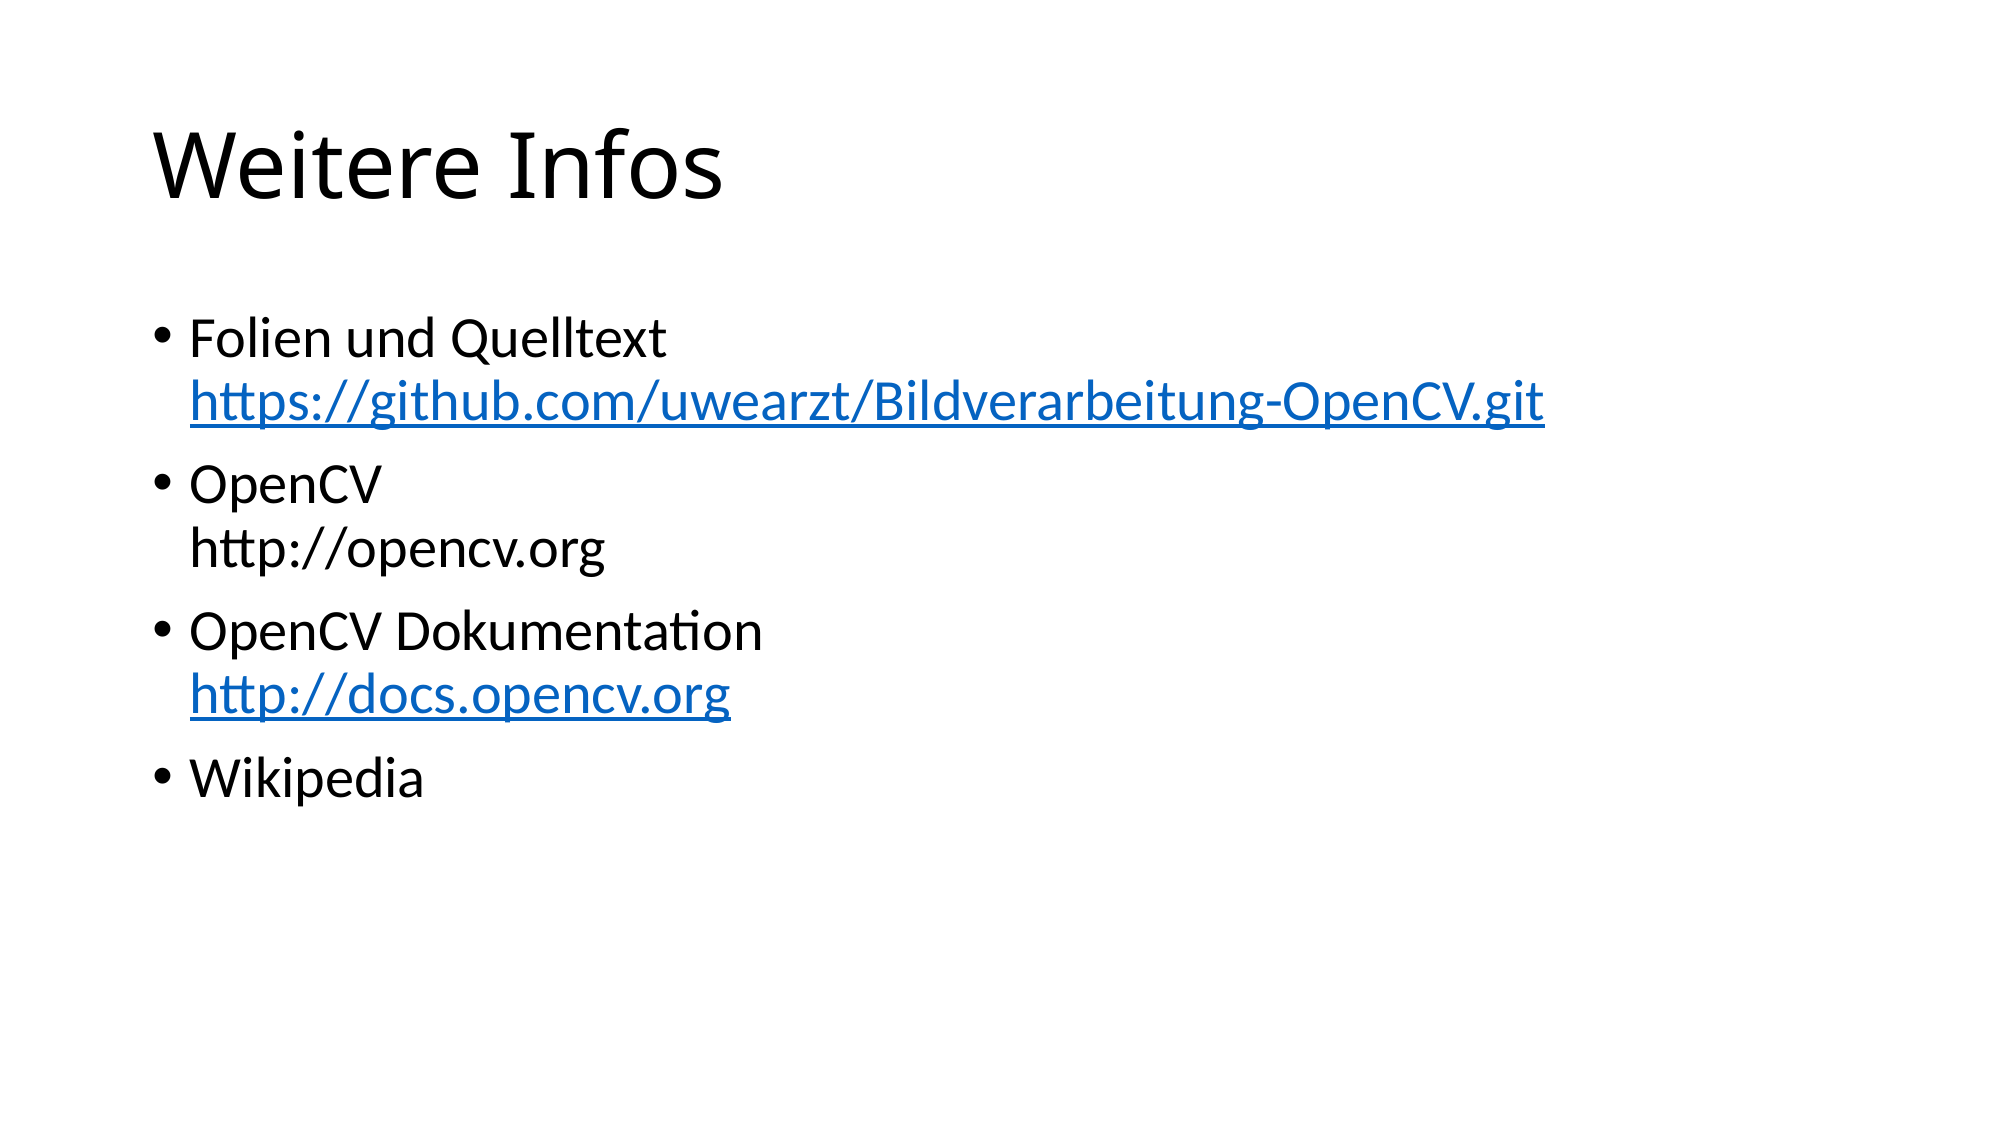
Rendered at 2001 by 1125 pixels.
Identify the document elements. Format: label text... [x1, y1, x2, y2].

title Weitere Infos [137, 59, 1863, 278]
list Folien und Quelltext https://github.com/uwearzt/Bildverarbeitung-OpenCV.git OpenCV http://opencv.org OpenCV Dokumentation http://docs.opencv.org Wikipedia [137, 299, 1863, 1014]
